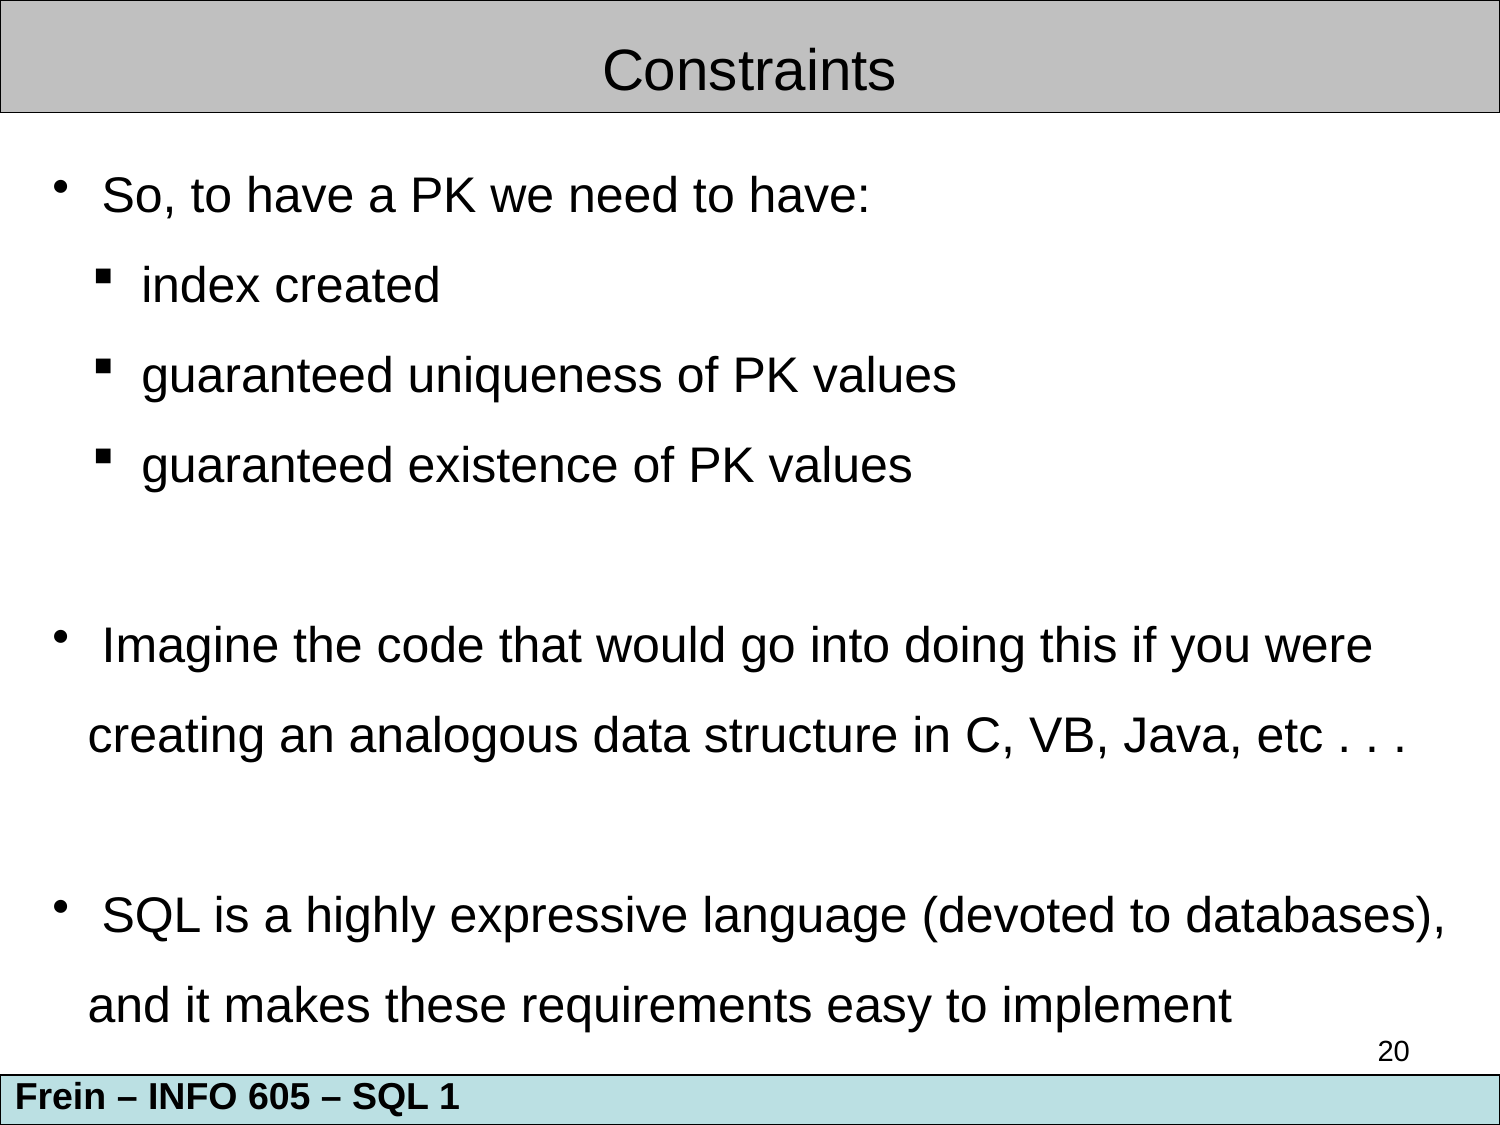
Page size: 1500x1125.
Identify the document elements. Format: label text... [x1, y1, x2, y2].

text_box So, to have a PK we need to have: index created guaranteed uniqueness of PK values guaranteed existence of PK values Imagine the code that would go into doing this if you were creating an analogous data structure in C, VB, Java, etc . . . SQL is a highly expressive language (devoted to databases), and it makes these requirements easy to implement [37, 124, 1463, 1040]
text_box Frein – INFO 605 – SQL 1 [0, 1064, 1200, 1125]
text_box Constraints [37, 24, 1463, 110]
text_box [0, 0, 1500, 113]
text_box [1200, 1074, 1500, 1125]
slide_number 20 [1074, 1040, 1425, 1074]
